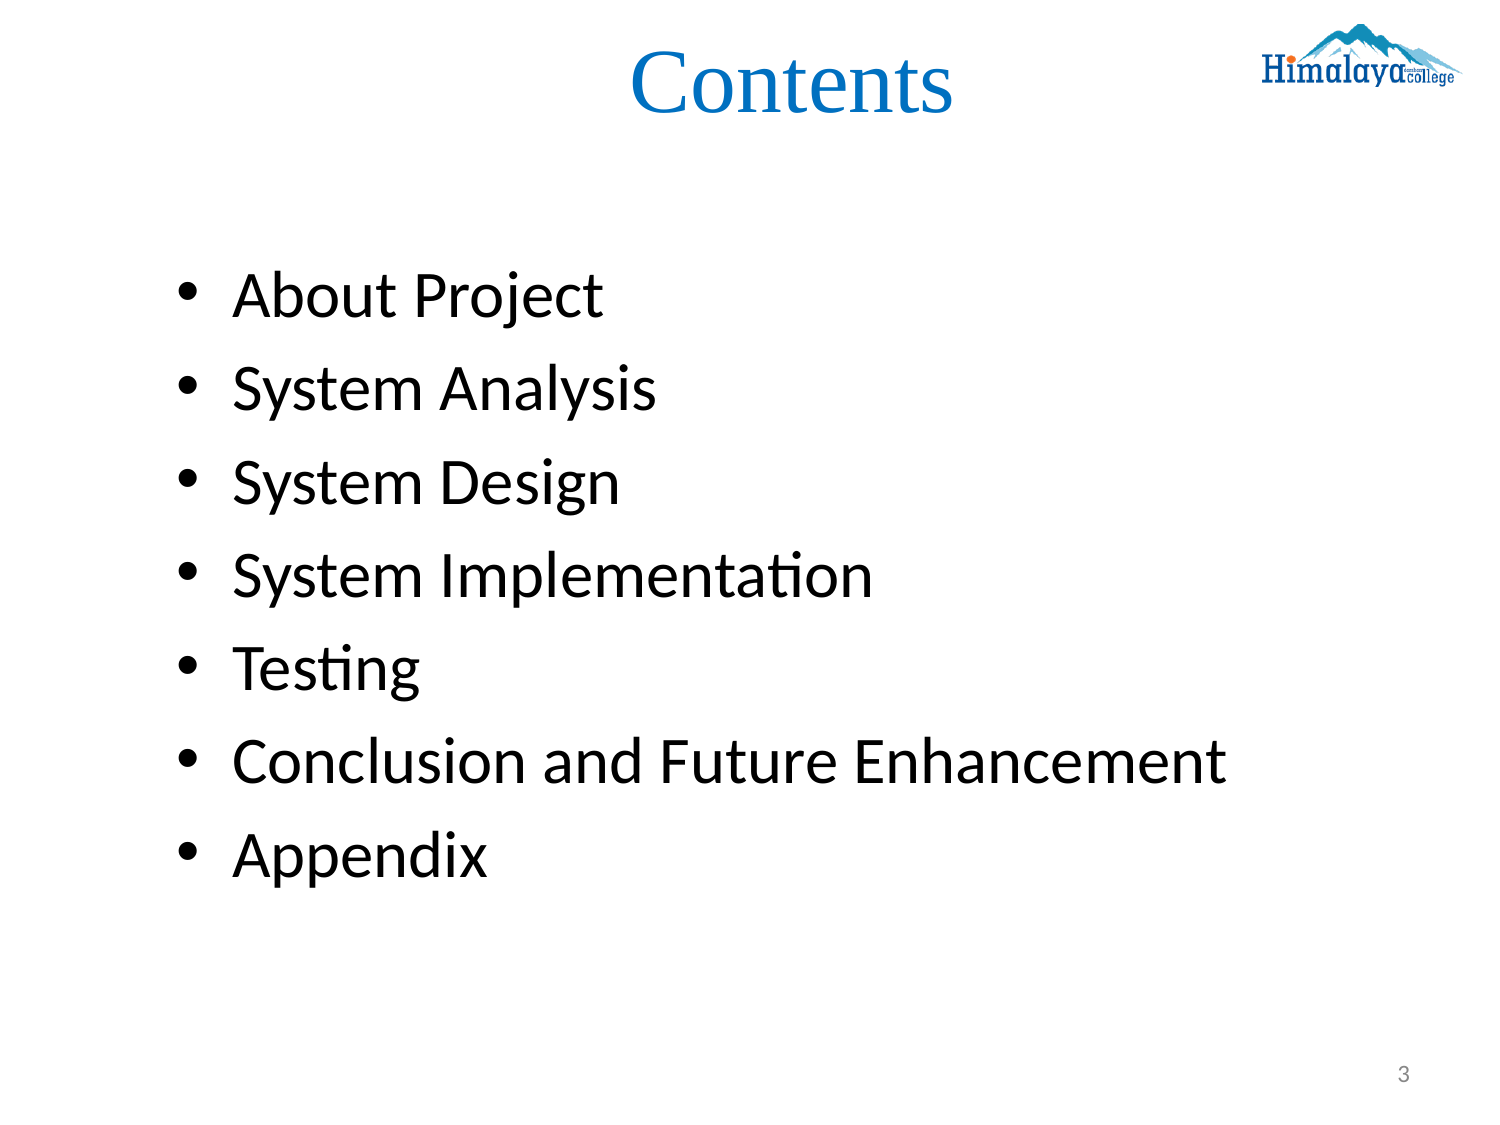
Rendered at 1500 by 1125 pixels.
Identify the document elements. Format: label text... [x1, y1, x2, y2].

title Contents [161, 1, 1425, 149]
list About Project System Analysis System Design System Implementation Testing Conclusion and Future Enhancement Appendix [161, 149, 1425, 1125]
slide_number 3 [1074, 1042, 1425, 1103]
picture [1262, 24, 1463, 87]
